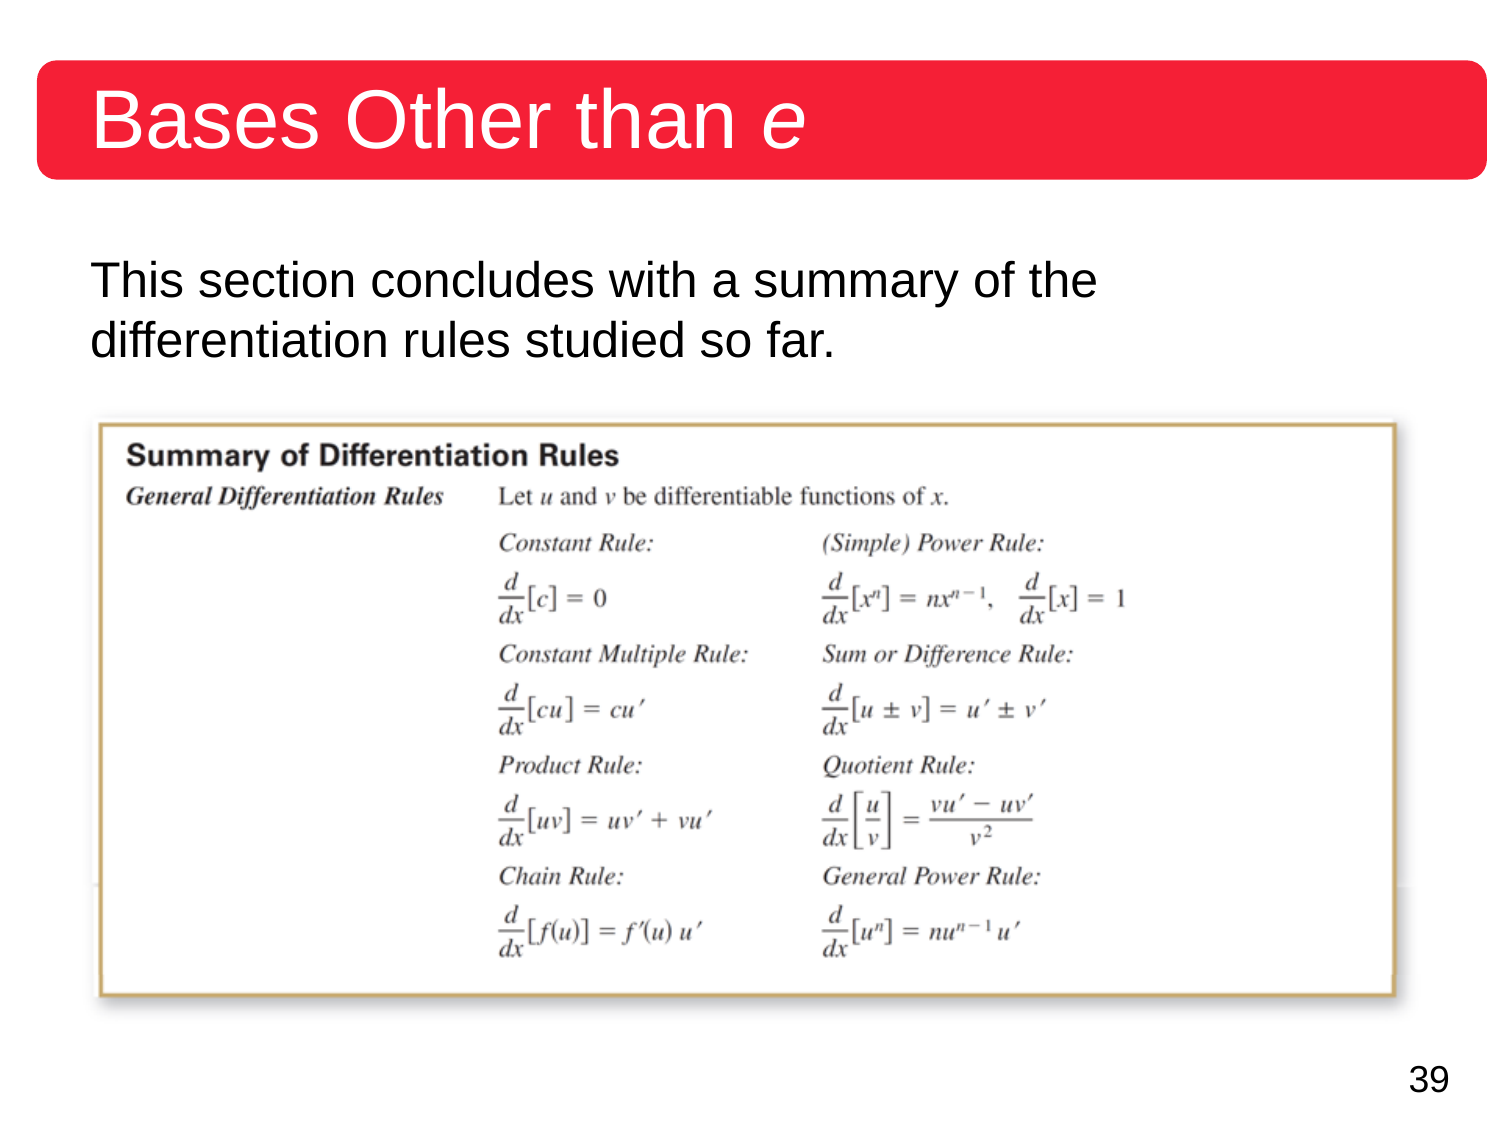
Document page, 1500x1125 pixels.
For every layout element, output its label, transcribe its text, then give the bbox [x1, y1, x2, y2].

title Bases Other than e [74, 56, 1439, 173]
picture [74, 399, 1440, 1048]
list This section concludes with a summary of the differentiation rules studied so far. [74, 1055, 1426, 1076]
list This section concludes with a summary of the differentiation rules studied so far. [74, 239, 1426, 399]
